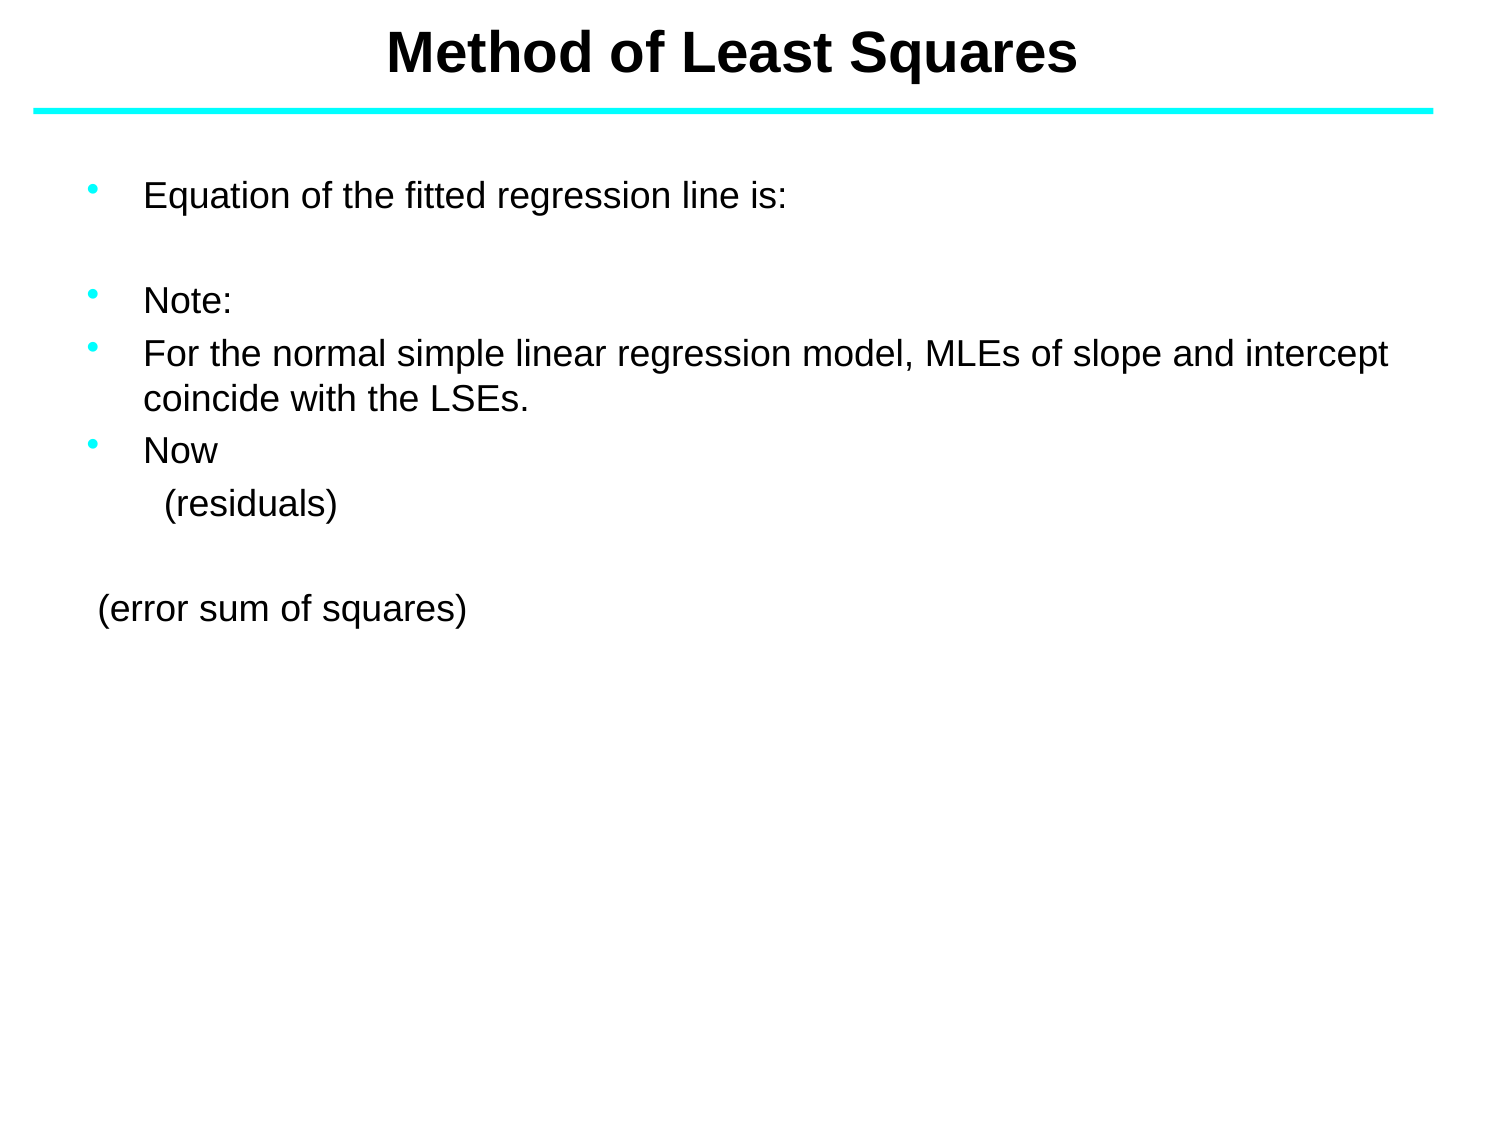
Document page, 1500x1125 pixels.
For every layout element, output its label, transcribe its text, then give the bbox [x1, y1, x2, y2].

text_box Method of Least Squares [33, 14, 1434, 93]
